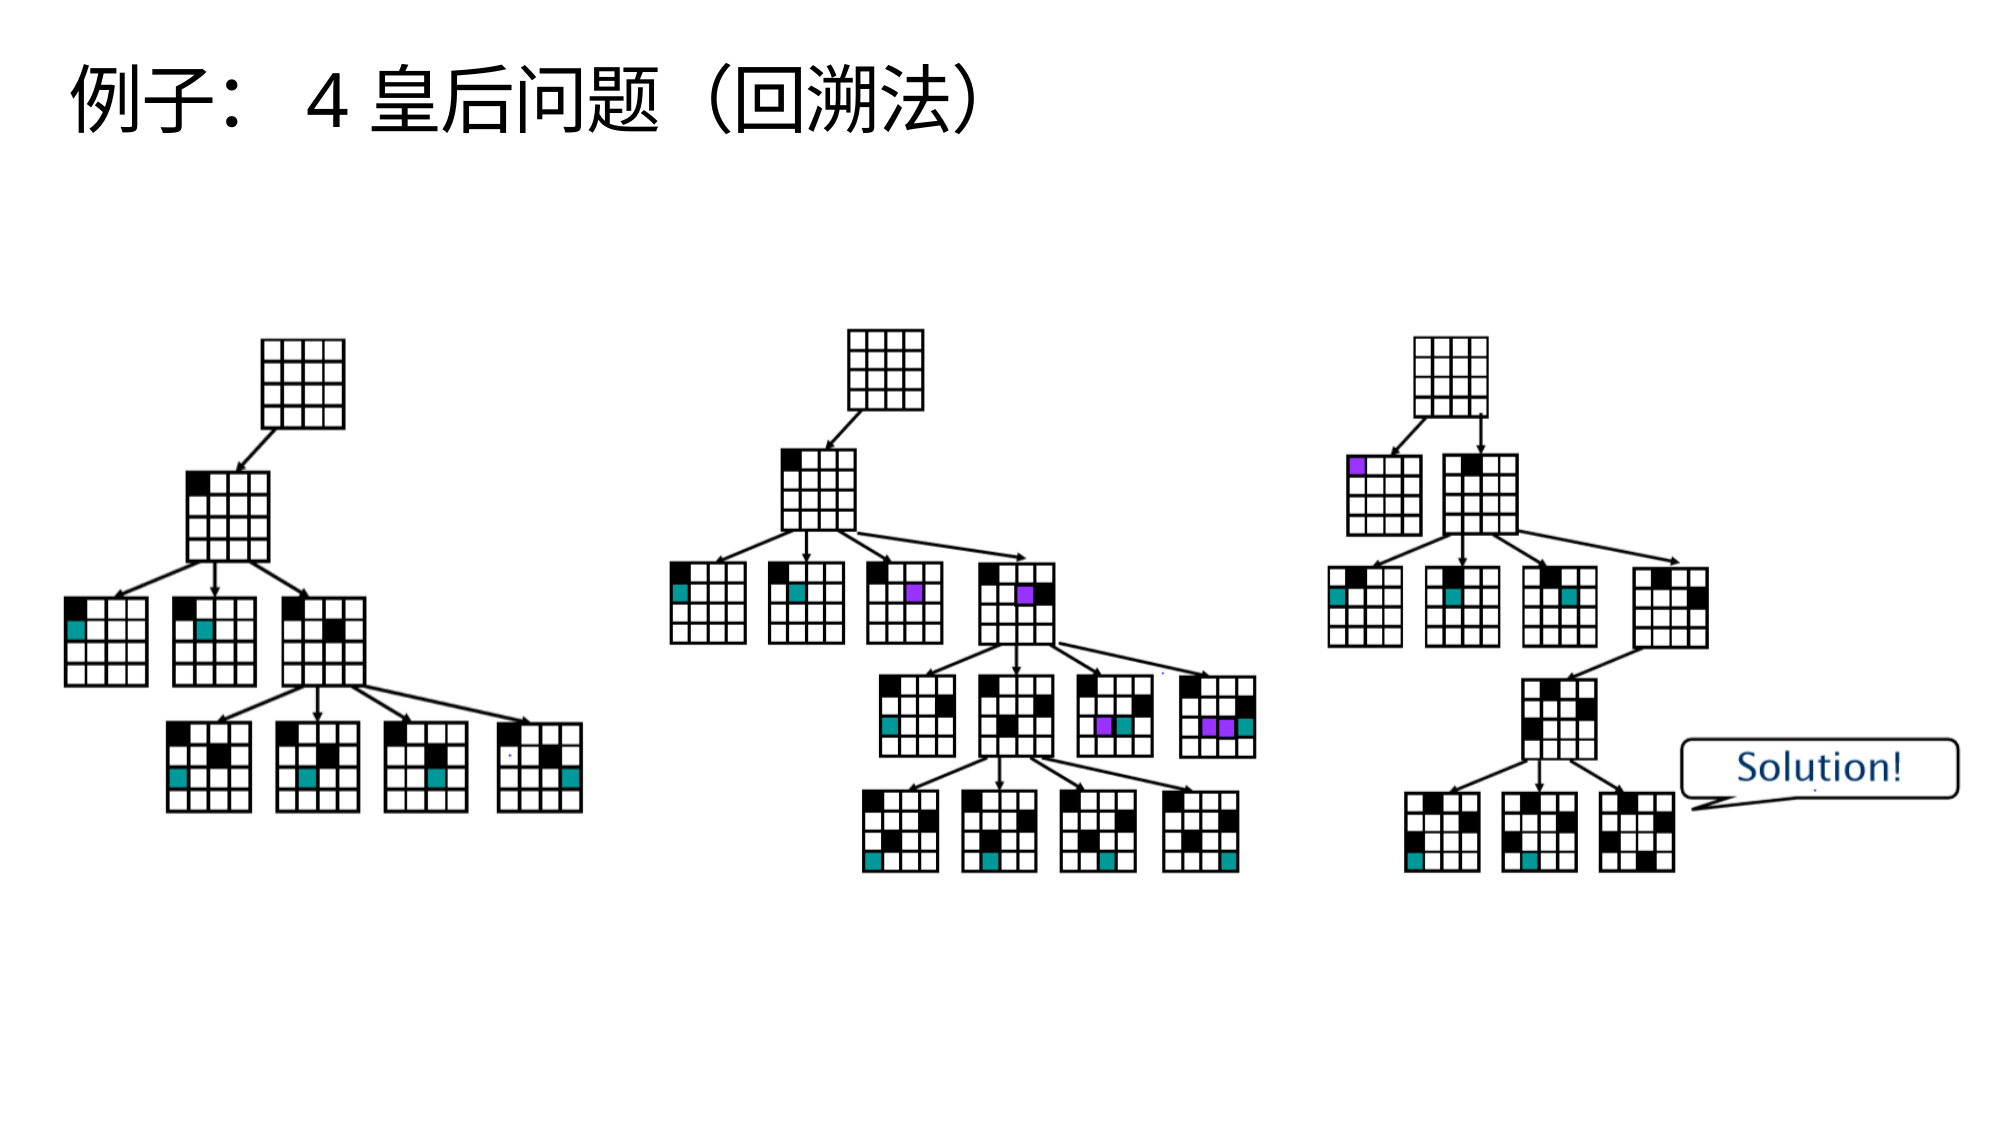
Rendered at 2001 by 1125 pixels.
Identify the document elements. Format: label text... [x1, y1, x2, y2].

picture [0, 286, 1972, 888]
title 例子：4皇后问题（回溯法） [44, 47, 1957, 196]
